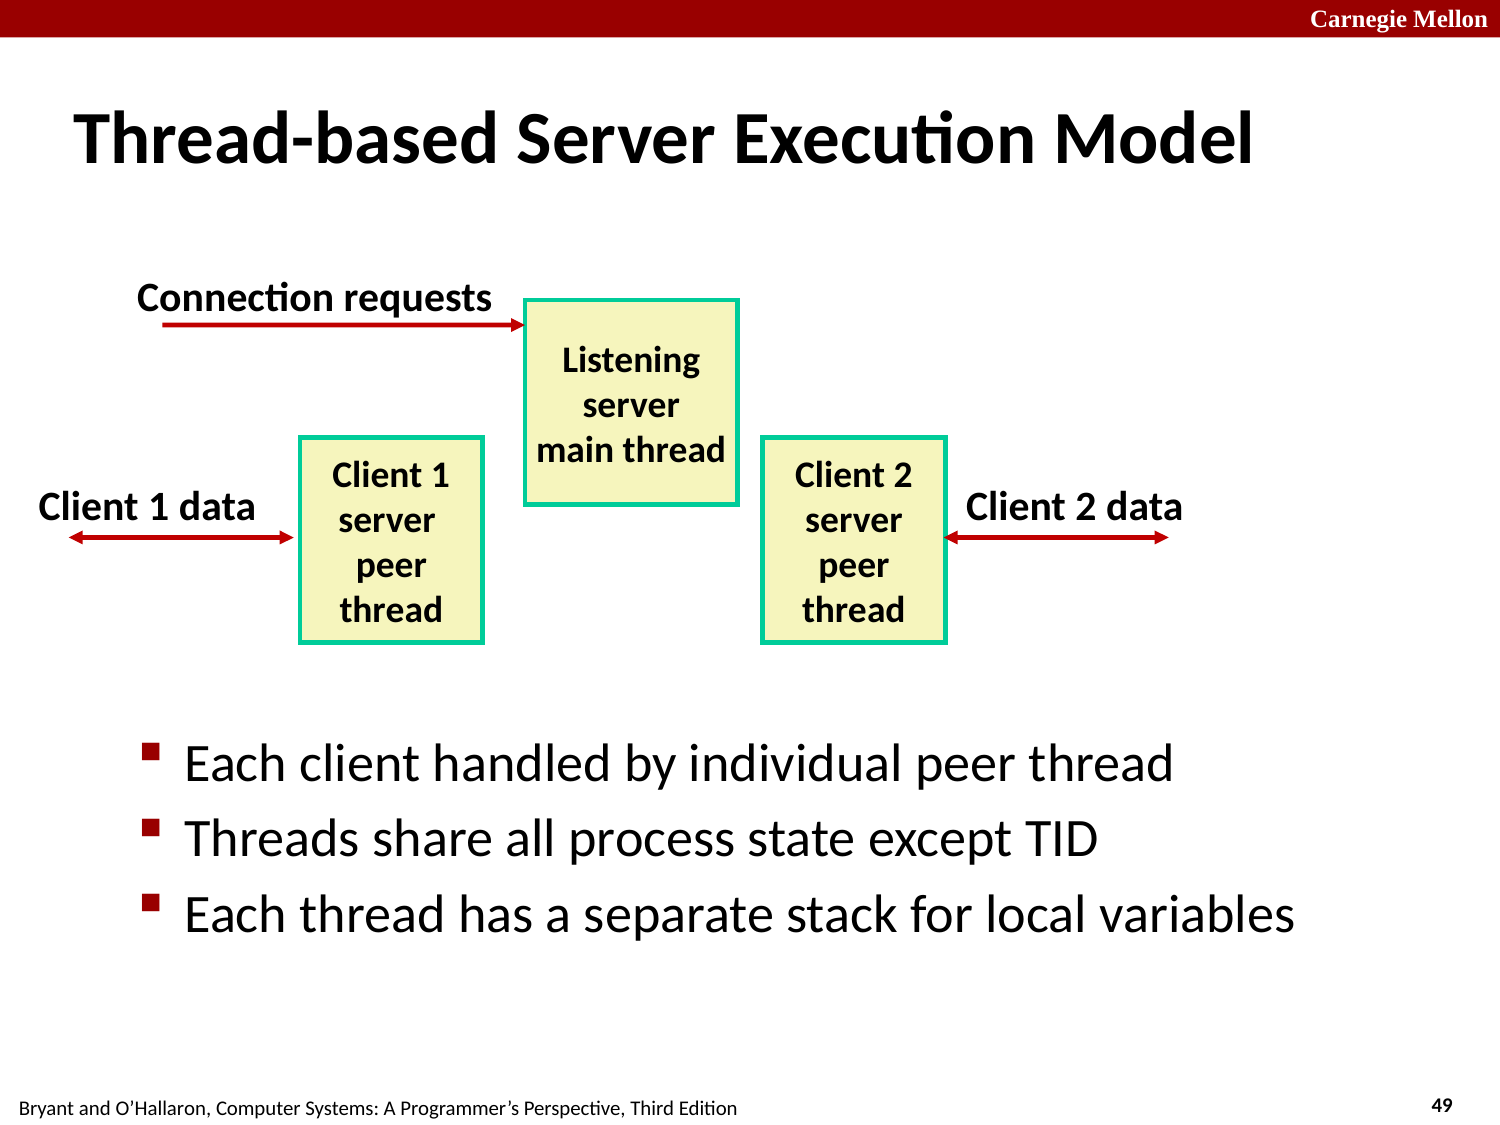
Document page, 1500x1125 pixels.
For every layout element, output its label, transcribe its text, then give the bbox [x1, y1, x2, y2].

text_box Connection requests [122, 262, 508, 328]
title Thread-based Server Execution Model [58, 71, 1305, 197]
text_box Listening server main thread [524, 299, 738, 505]
text_box [943, 534, 1169, 544]
list Each client handled by individual peer thread Threads share all process state except TID Each thread has a separate stack for local variables [47, 719, 1411, 1052]
text_box Client 1 server peer thread [299, 437, 483, 643]
text_box [68, 531, 294, 544]
text_box Client 2 server peer thread [762, 437, 946, 643]
text_box [508, 318, 526, 332]
text_box Client 1 data [23, 471, 271, 537]
text_box Client 2 data [950, 471, 1199, 537]
